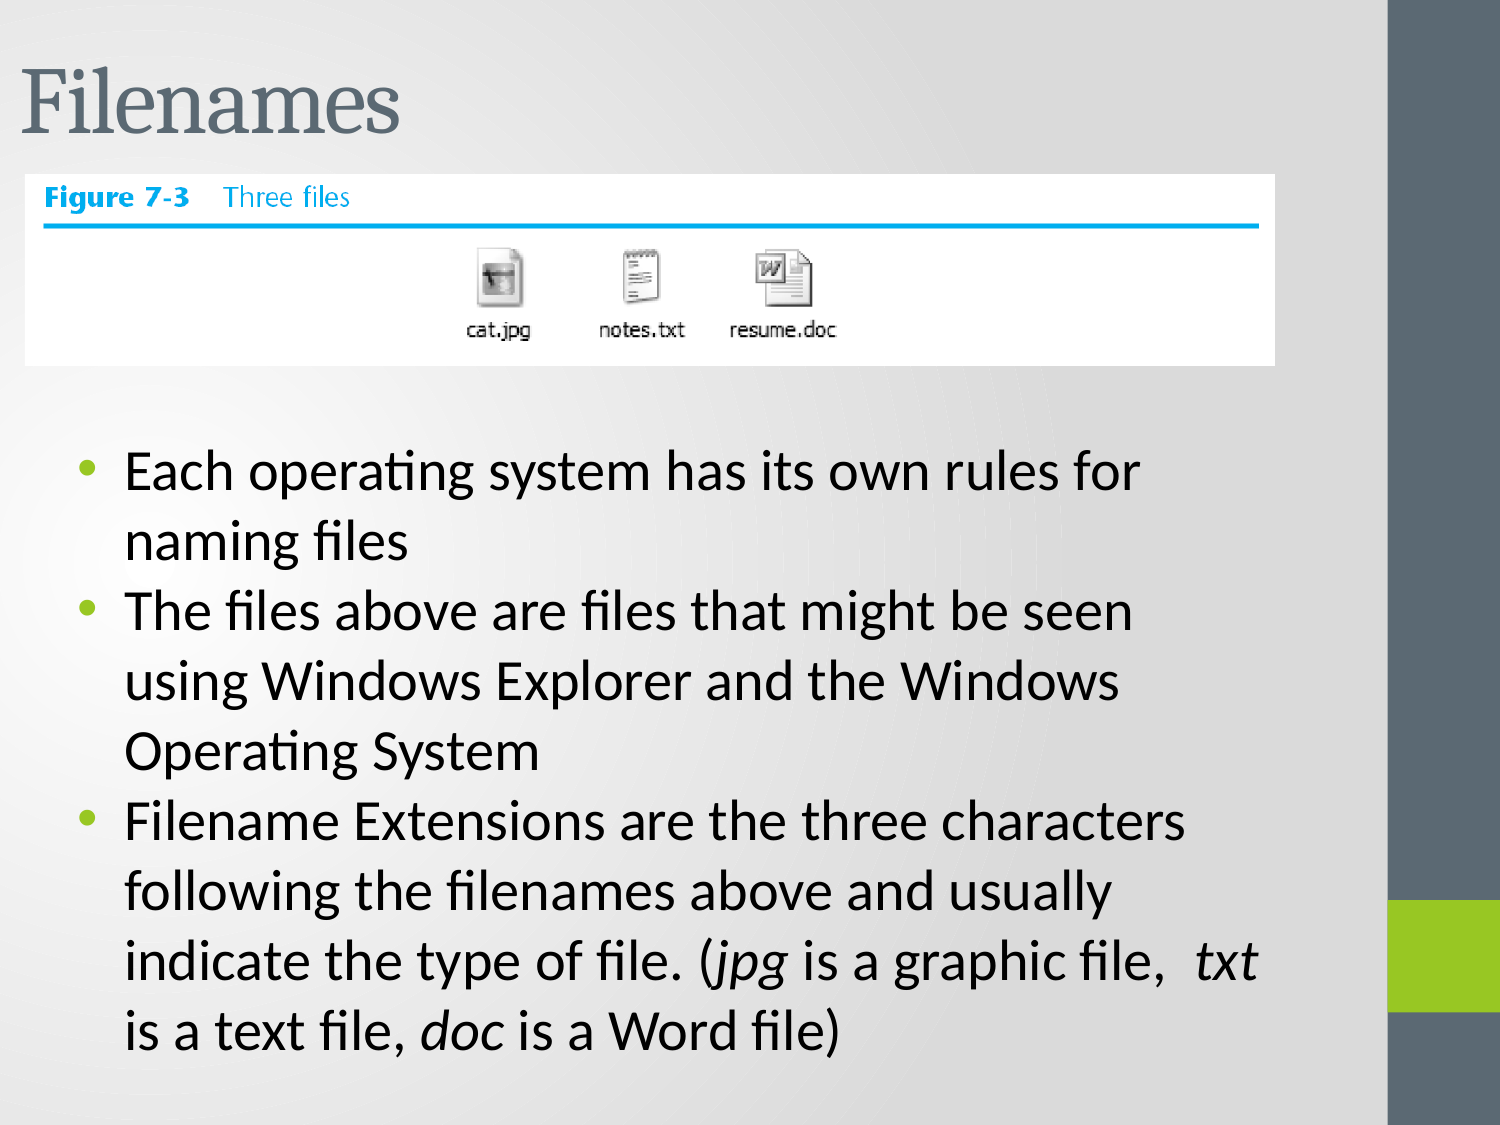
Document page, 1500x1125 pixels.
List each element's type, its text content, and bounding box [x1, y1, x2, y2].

title Filenames [4, 1, 1255, 189]
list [24, 174, 1276, 367]
text_box Each operating system has its own rules for naming files The files above are files that might be seen using Windows Explorer and the Windows Operating System Filename Extensions are the three characters following the filenames above and usually indicate the type of file. (jpg is a graphic file, txt is a text file, doc is a Word file) [62, 425, 1275, 1125]
